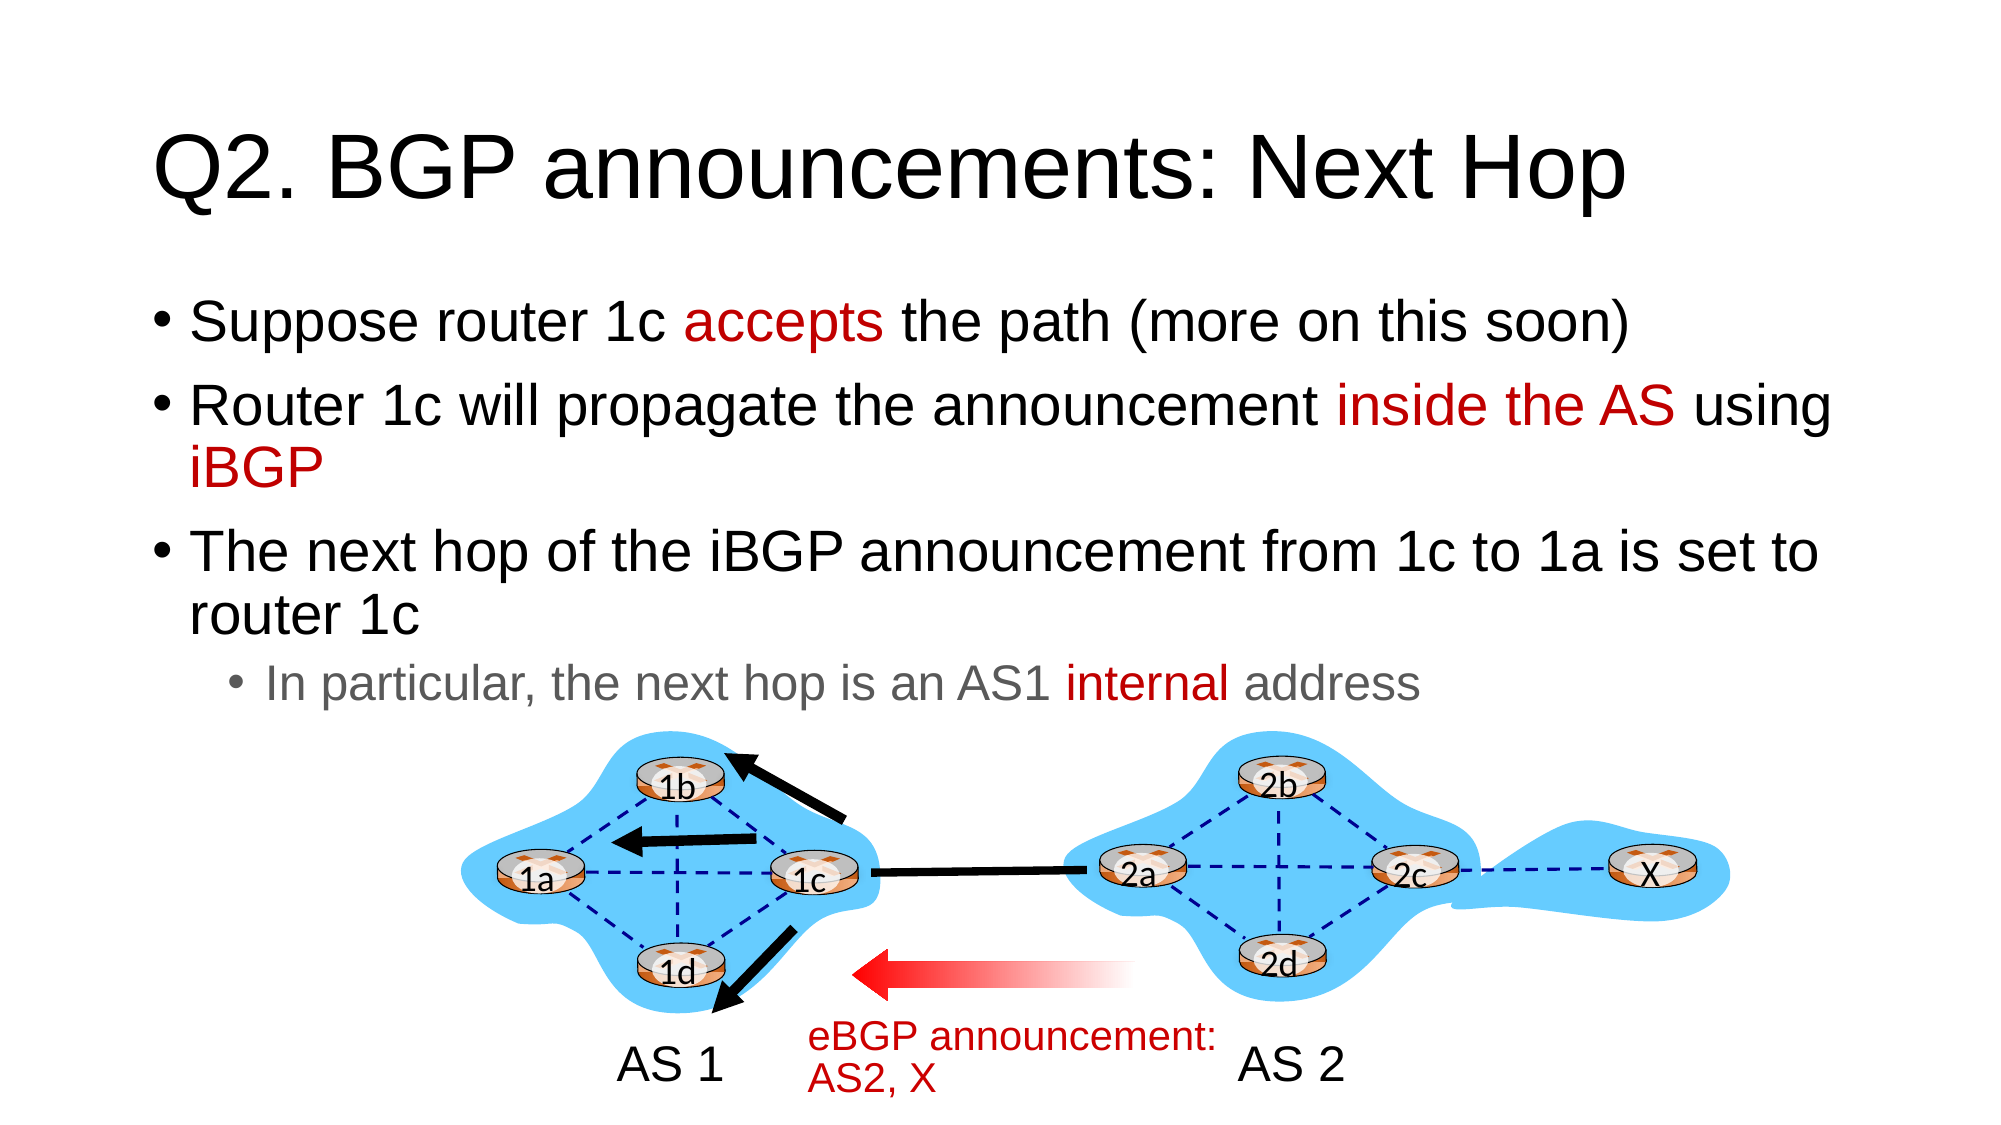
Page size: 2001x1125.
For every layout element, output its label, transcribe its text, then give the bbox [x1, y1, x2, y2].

title Q2. BGP announcements: Next Hop [137, 59, 1863, 278]
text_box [611, 838, 757, 843]
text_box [711, 928, 795, 1014]
text_box AS 1 [496, 1024, 792, 1100]
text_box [871, 869, 1087, 873]
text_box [460, 731, 881, 1014]
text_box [1063, 731, 1481, 1002]
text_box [1451, 820, 1731, 922]
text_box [724, 753, 845, 821]
text_box eBGP announcement: AS2, X [792, 1008, 1239, 1109]
text_box [881, 948, 1063, 1001]
text_box AS 2 [1239, 1024, 1466, 1100]
list Suppose router 1c accepts the path (more on this soon) Router 1c will propagate the announcement inside the AS using iBGP The next hop of the iBGP announcement from 1c to 1a is set to router 1c In particular, the next hop is an AS1 internal address [137, 283, 1863, 998]
